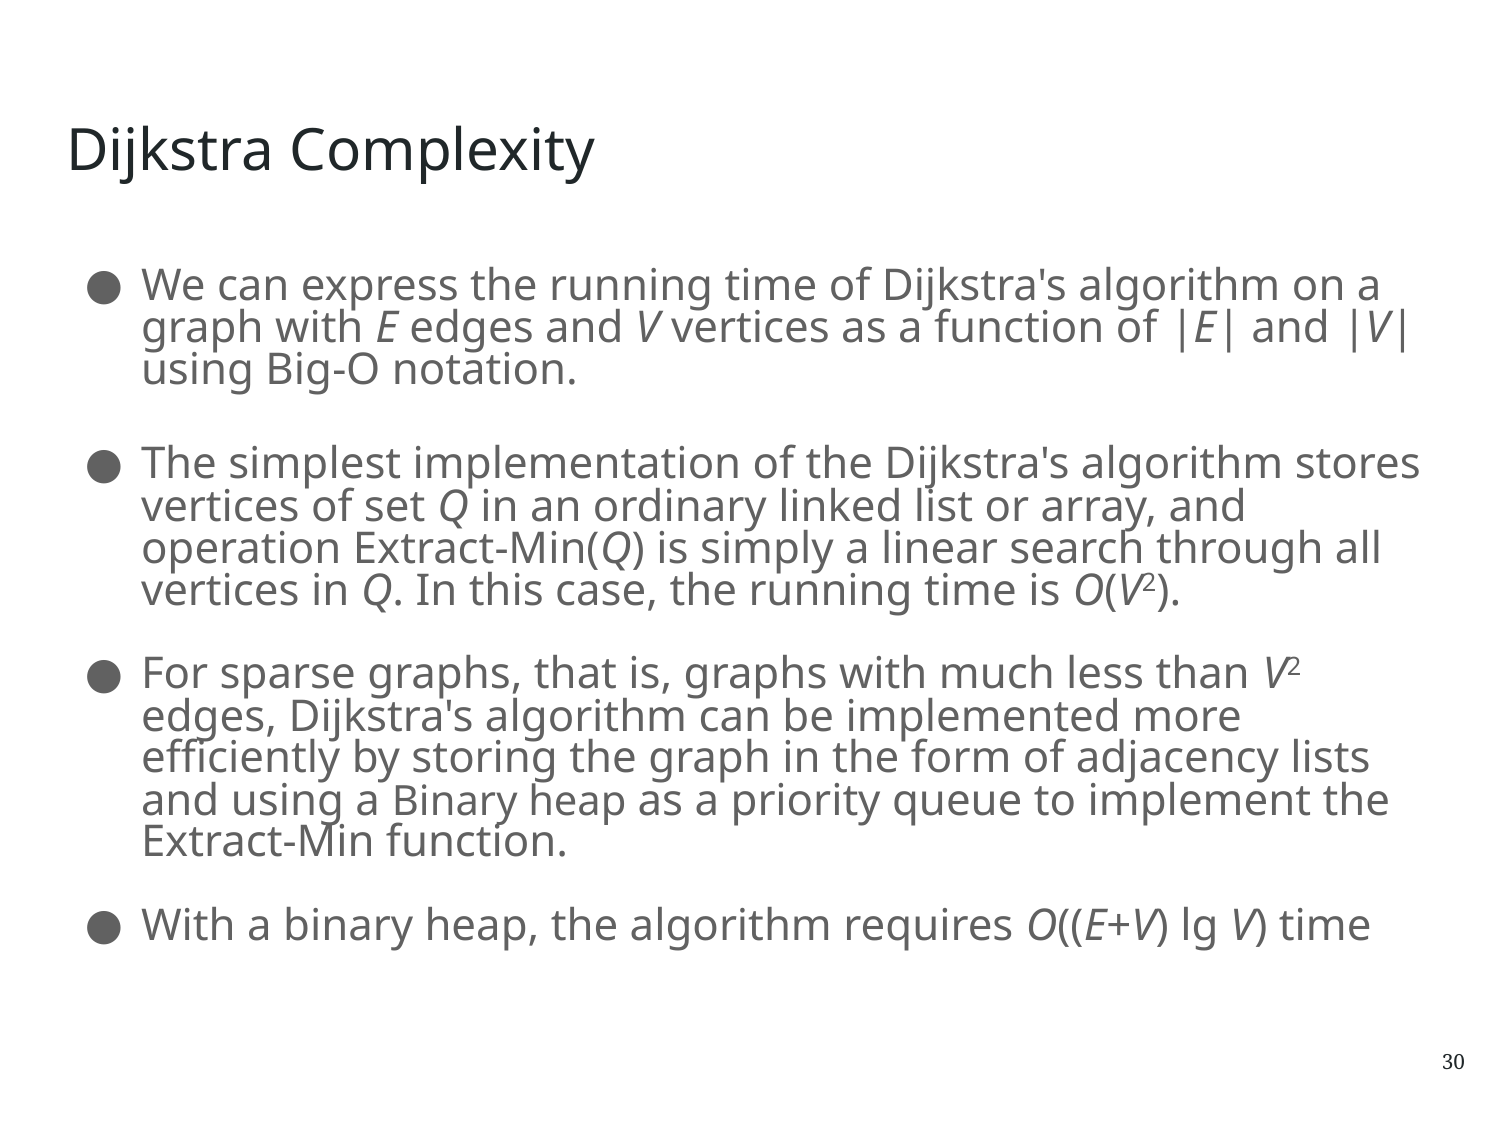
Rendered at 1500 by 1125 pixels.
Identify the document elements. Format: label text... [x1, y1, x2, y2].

list We can express the running time of Dijkstra's algorithm on a graph with E edges and V vertices as a function of |E| and |V| using Big-O notation. The simplest implementation of the Dijkstra's algorithm stores vertices of set Q in an ordinary linked list or array, and operation Extract-Min(Q) is simply a linear search through all vertices in Q. In this case, the running time is O(V2). For sparse graphs, that is, graphs with much less than V2 edges, Dijkstra's algorithm can be implemented more efficiently by storing the graph in the form of adjacency lists and using a Binary heap as a priority queue to implement the Extract-Min function. With a binary heap, the algorithm requires O((E+V) lg V) time [51, 252, 1449, 1000]
slide_number 30 [1389, 1019, 1480, 1106]
title Dijkstra Complexity [51, 97, 1449, 223]
